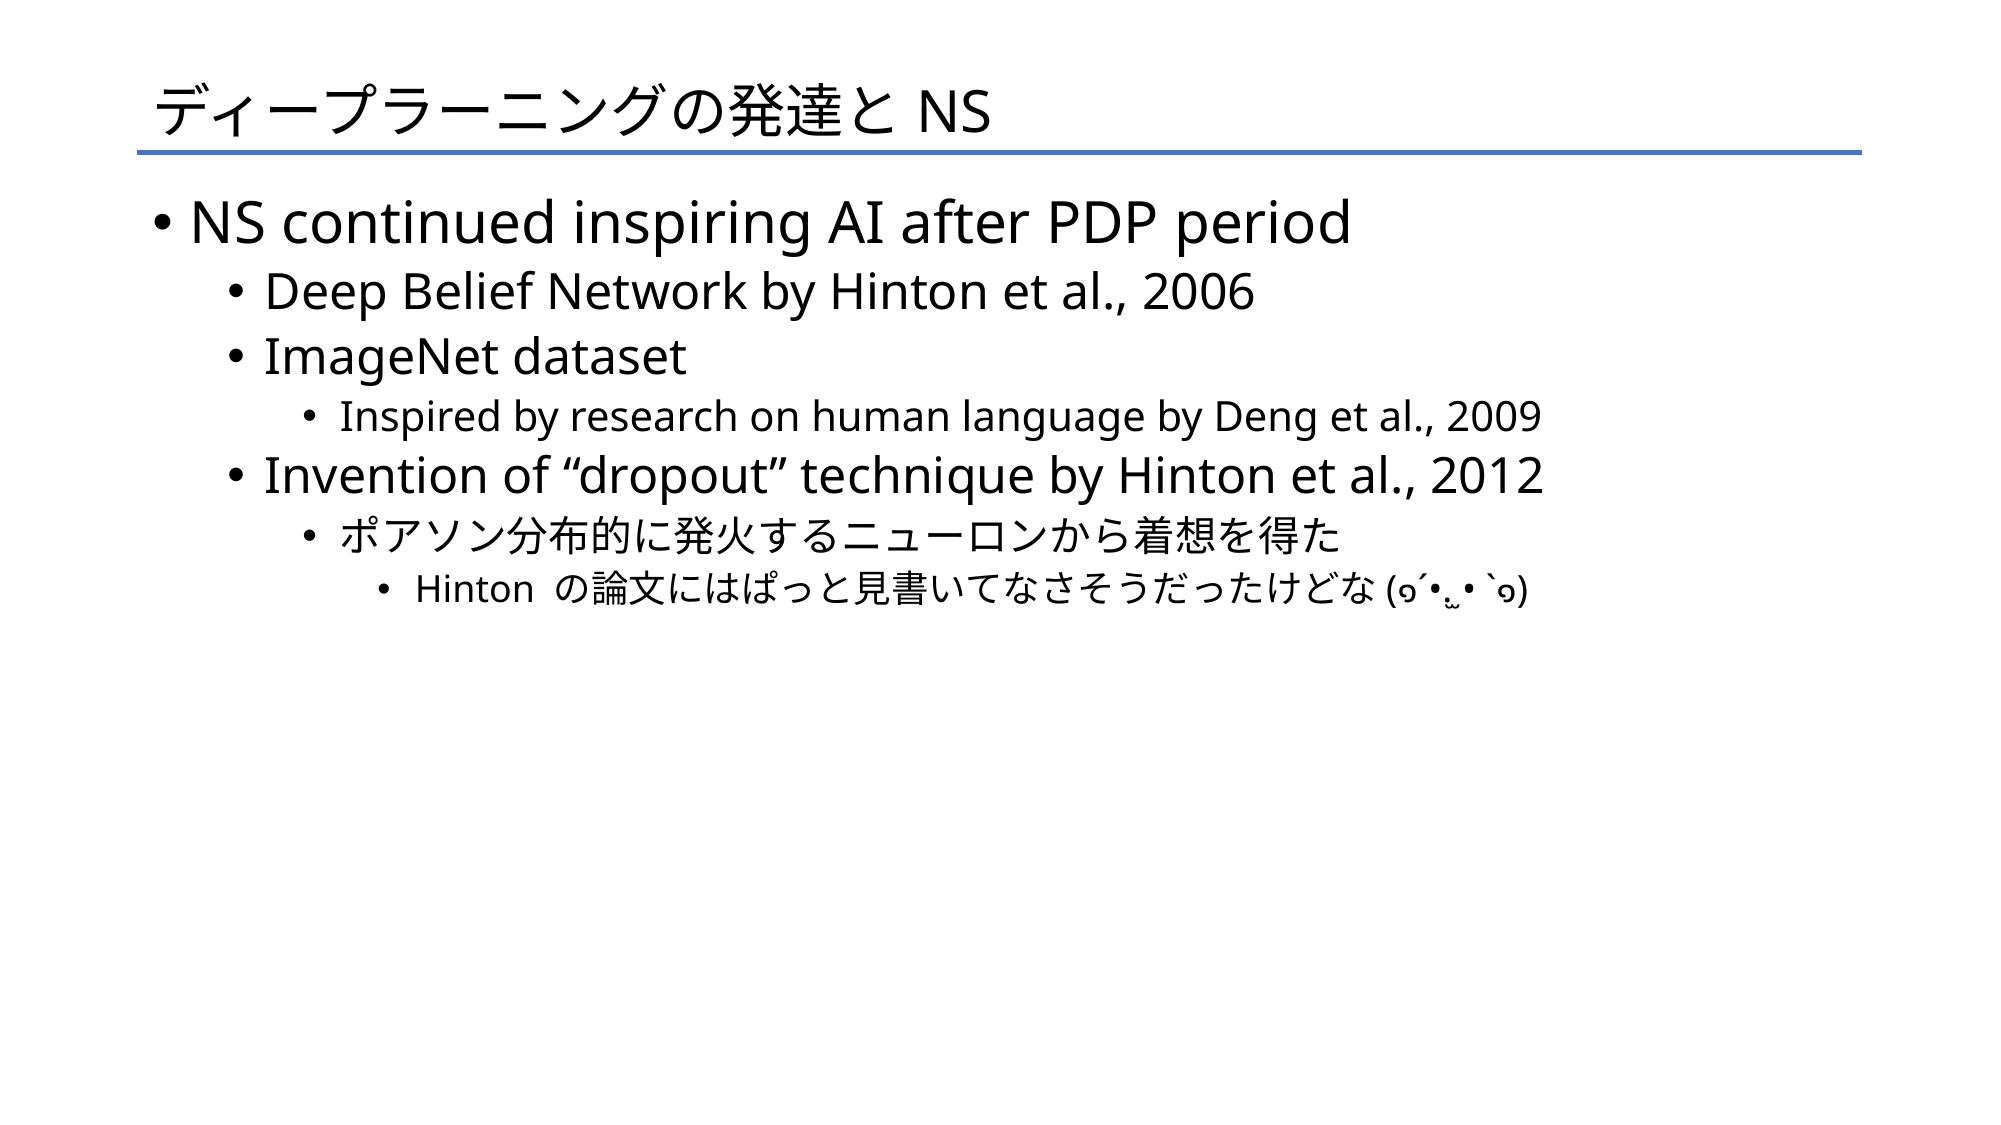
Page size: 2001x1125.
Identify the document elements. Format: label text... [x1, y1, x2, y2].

list NS continued inspiring AI after PDP period Deep Belief Network by Hinton et al., 2006 ImageNet dataset Inspired by research on human language by Deng et al., 2009 Invention of “dropout” technique by Hinton et al., 2012 ポアソン分布的に発火するニューロンから着想を得た Hinton の論文にはぱっと見書いてなさそうだったけどな(๑´•.̫ • `๑) [137, 185, 1863, 1014]
title ディープラーニングの発達とNS [137, 59, 1863, 153]
